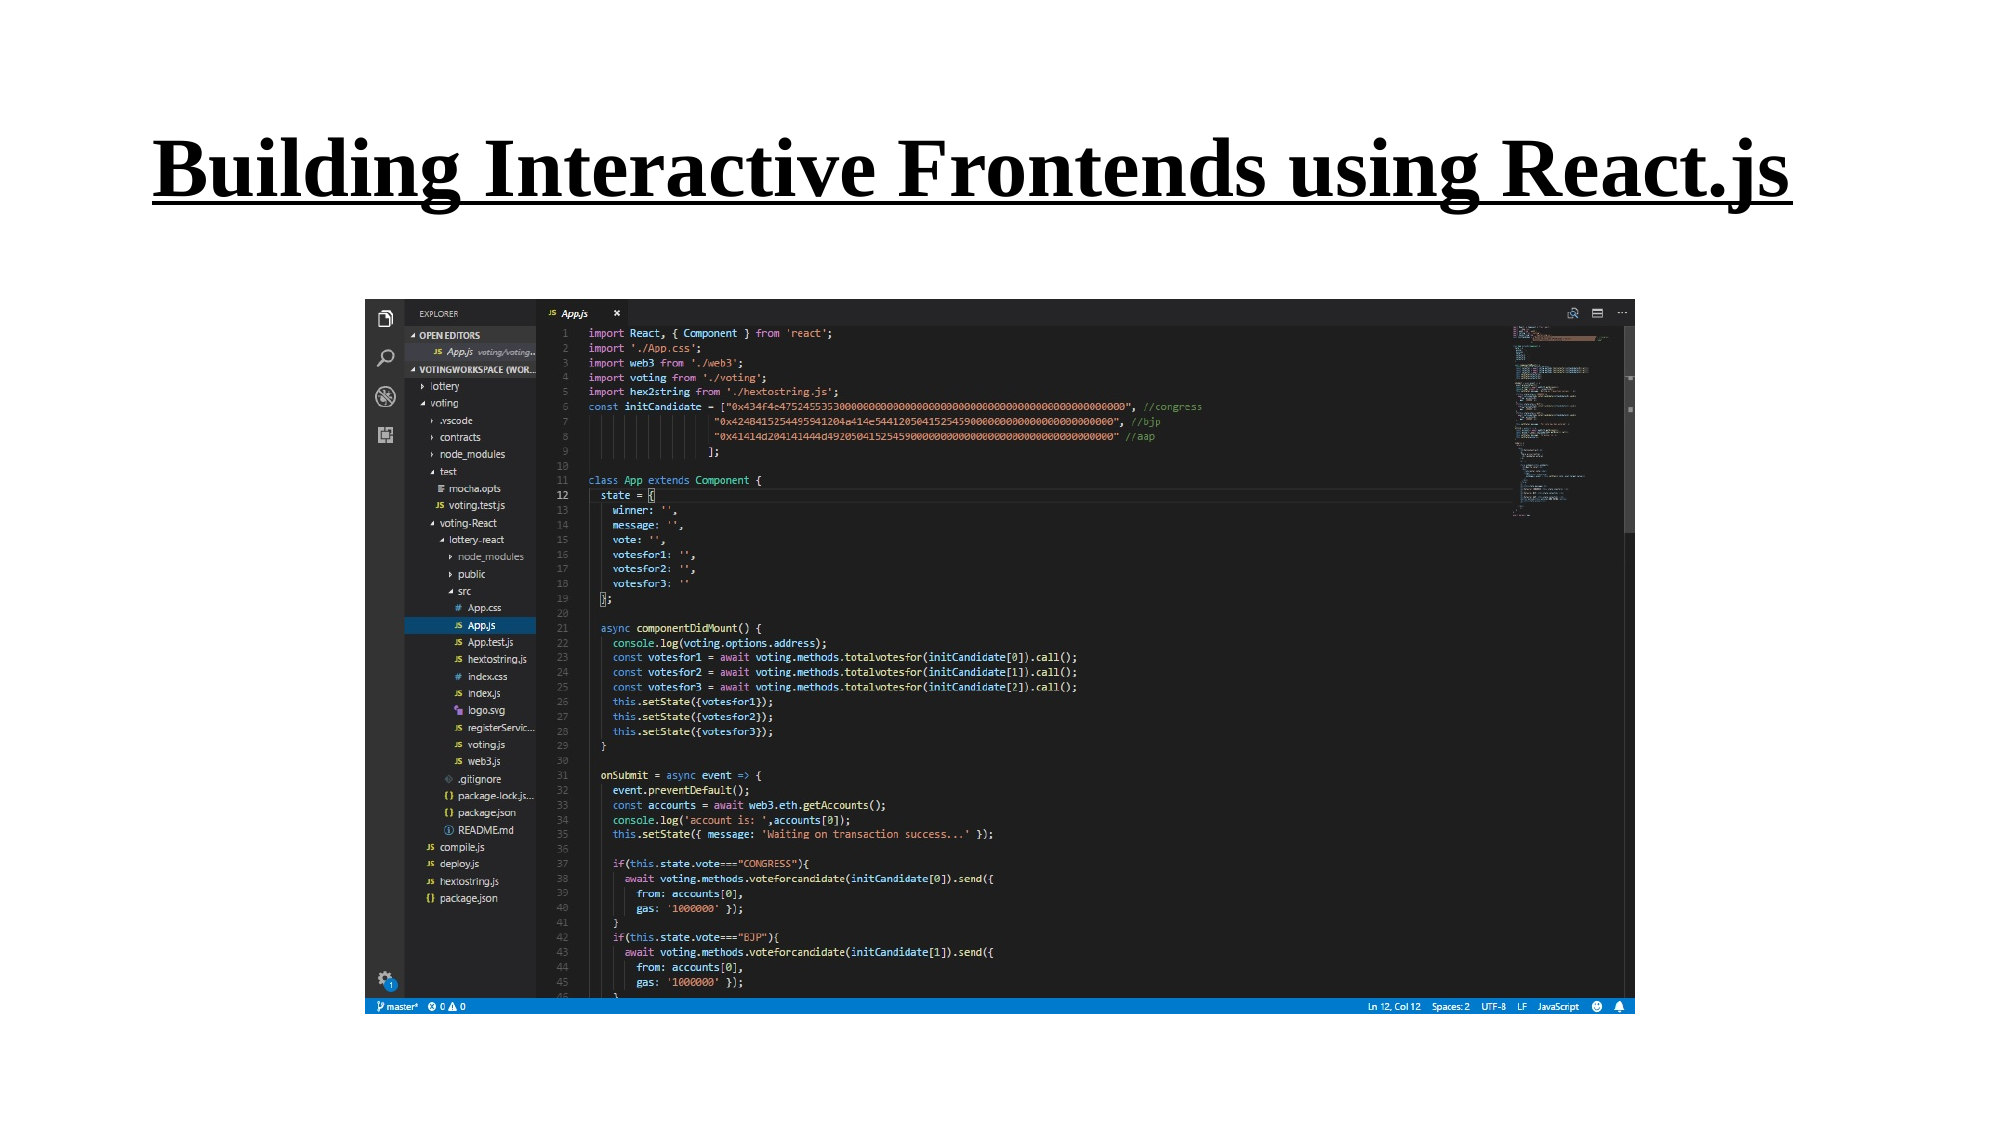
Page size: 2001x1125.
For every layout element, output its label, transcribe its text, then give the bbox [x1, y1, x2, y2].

title Building Interactive Frontends using React.js [137, 59, 1863, 278]
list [365, 299, 1635, 1014]
